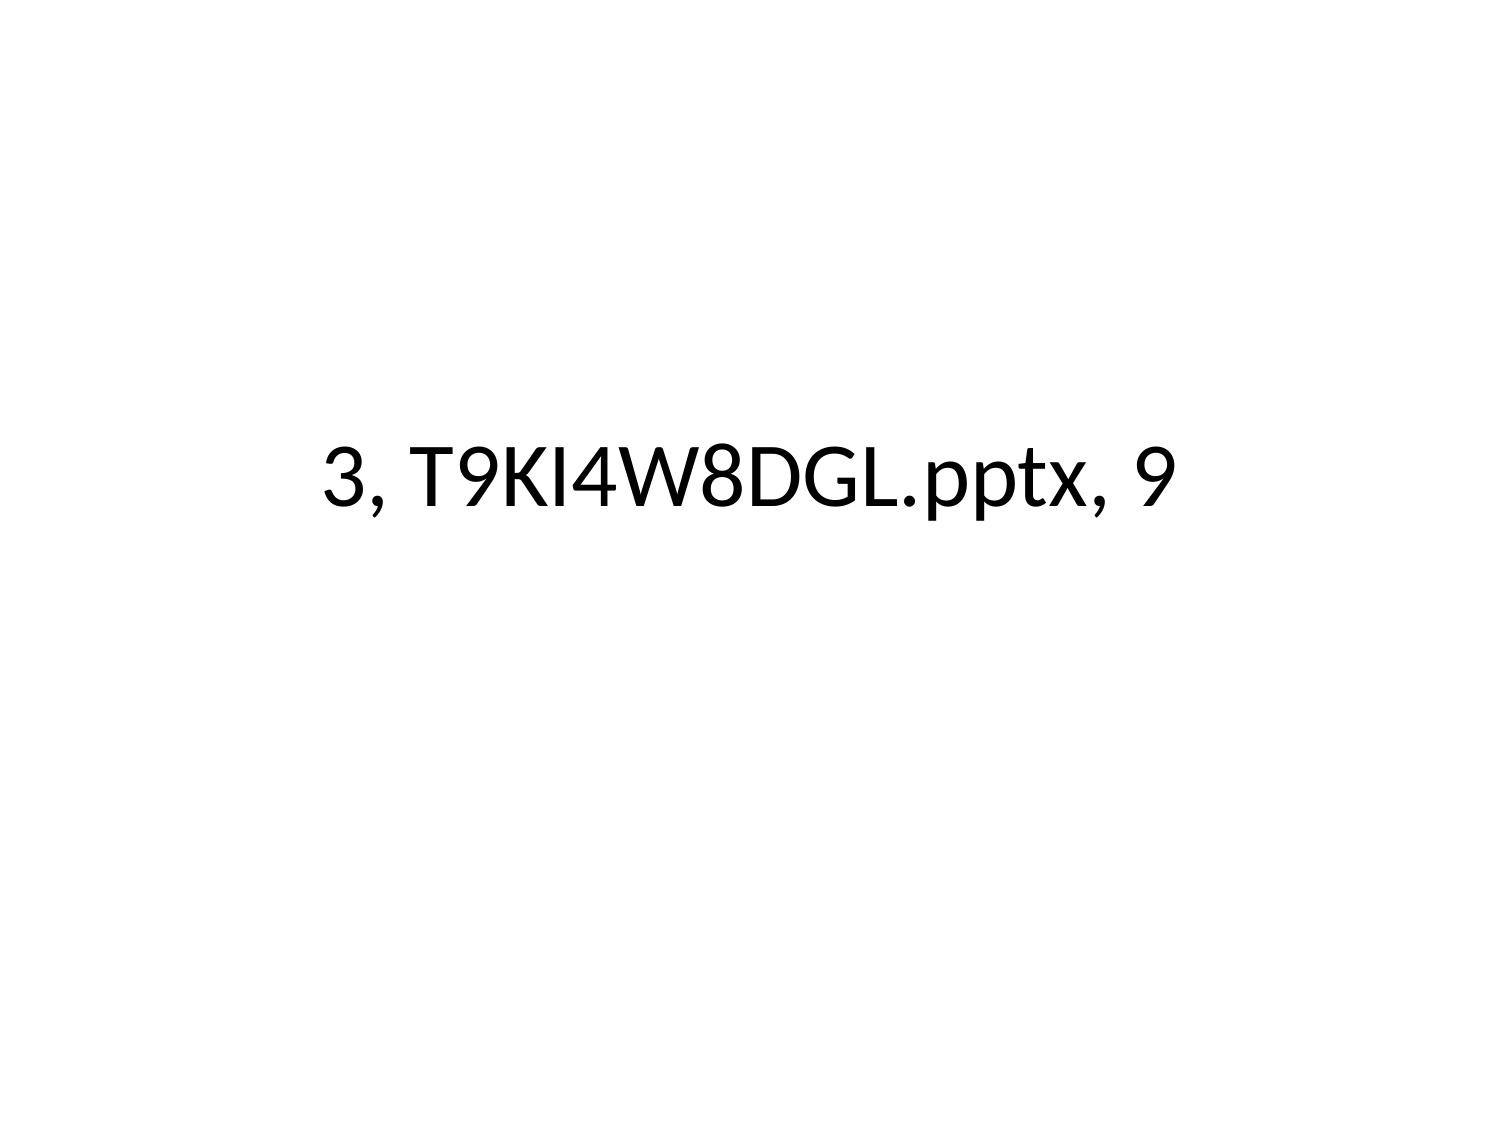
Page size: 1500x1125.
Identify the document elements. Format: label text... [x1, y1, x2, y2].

title 3, T9KI4W8DGL.pptx, 9 [112, 349, 1388, 591]
